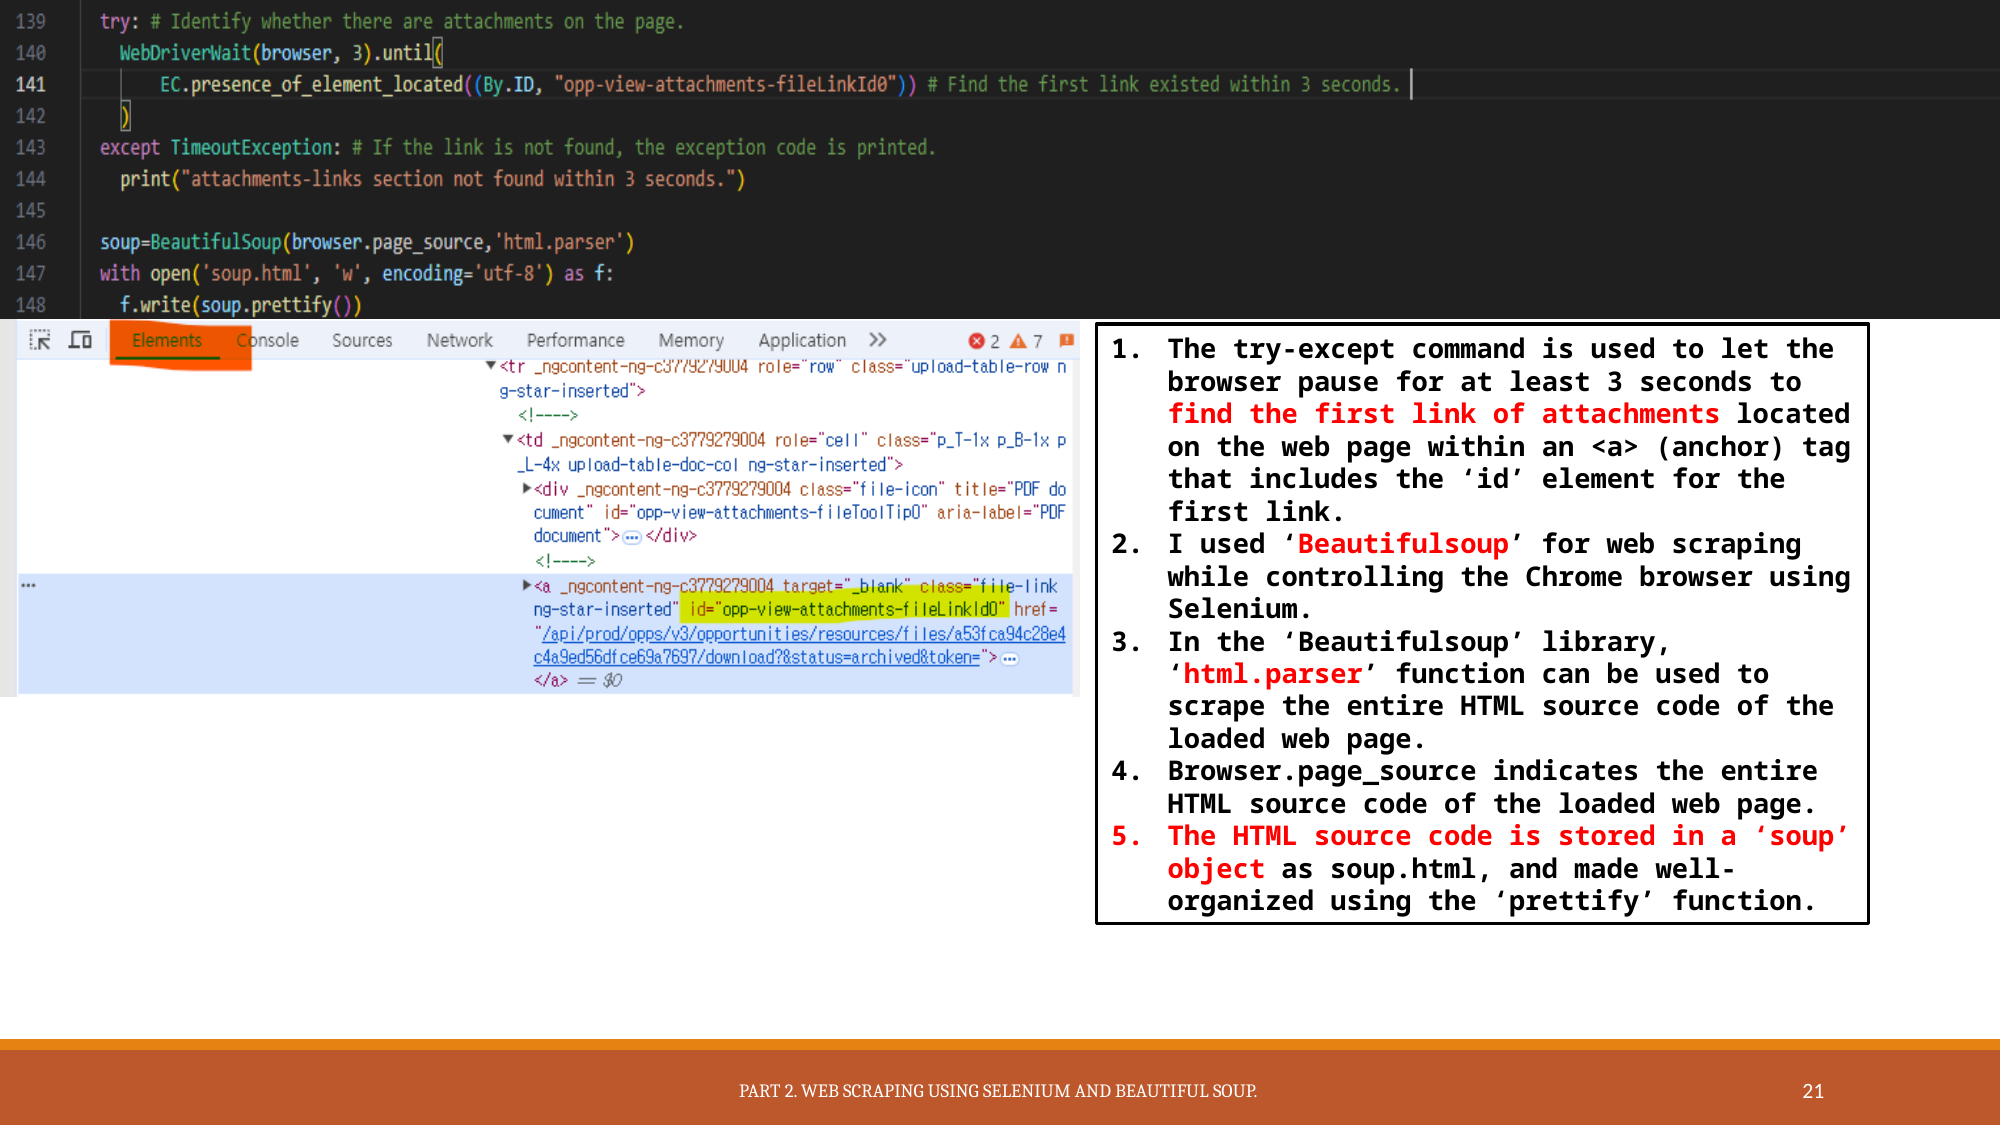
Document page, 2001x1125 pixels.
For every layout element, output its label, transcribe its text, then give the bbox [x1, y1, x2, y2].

text_box The try-except command is used to let the browser pause for at least 3 seconds to find the first link of attachments located on the web page within an <a> (anchor) tag that includes the ‘id’ element for the first link. I used ‘Beautifulsoup’ for web scraping while controlling the Chrome browser using Selenium. In the ‘Beautifulsoup’ library, ‘html.parser’ function can be used to scrape the entire HTML source code of the loaded web page. Browser.page_source indicates the entire HTML source code of the loaded web page. The HTML source code is stored in a ‘soup’ object as soup.html, and made well-organized using the ‘prettify’ function. [1096, 329, 1869, 924]
slide_number 21 [1624, 1059, 1840, 1120]
footer Part 2. Web scraping using Selenium and Beautiful Soup. [604, 1059, 1396, 1120]
picture [0, 0, 2000, 697]
